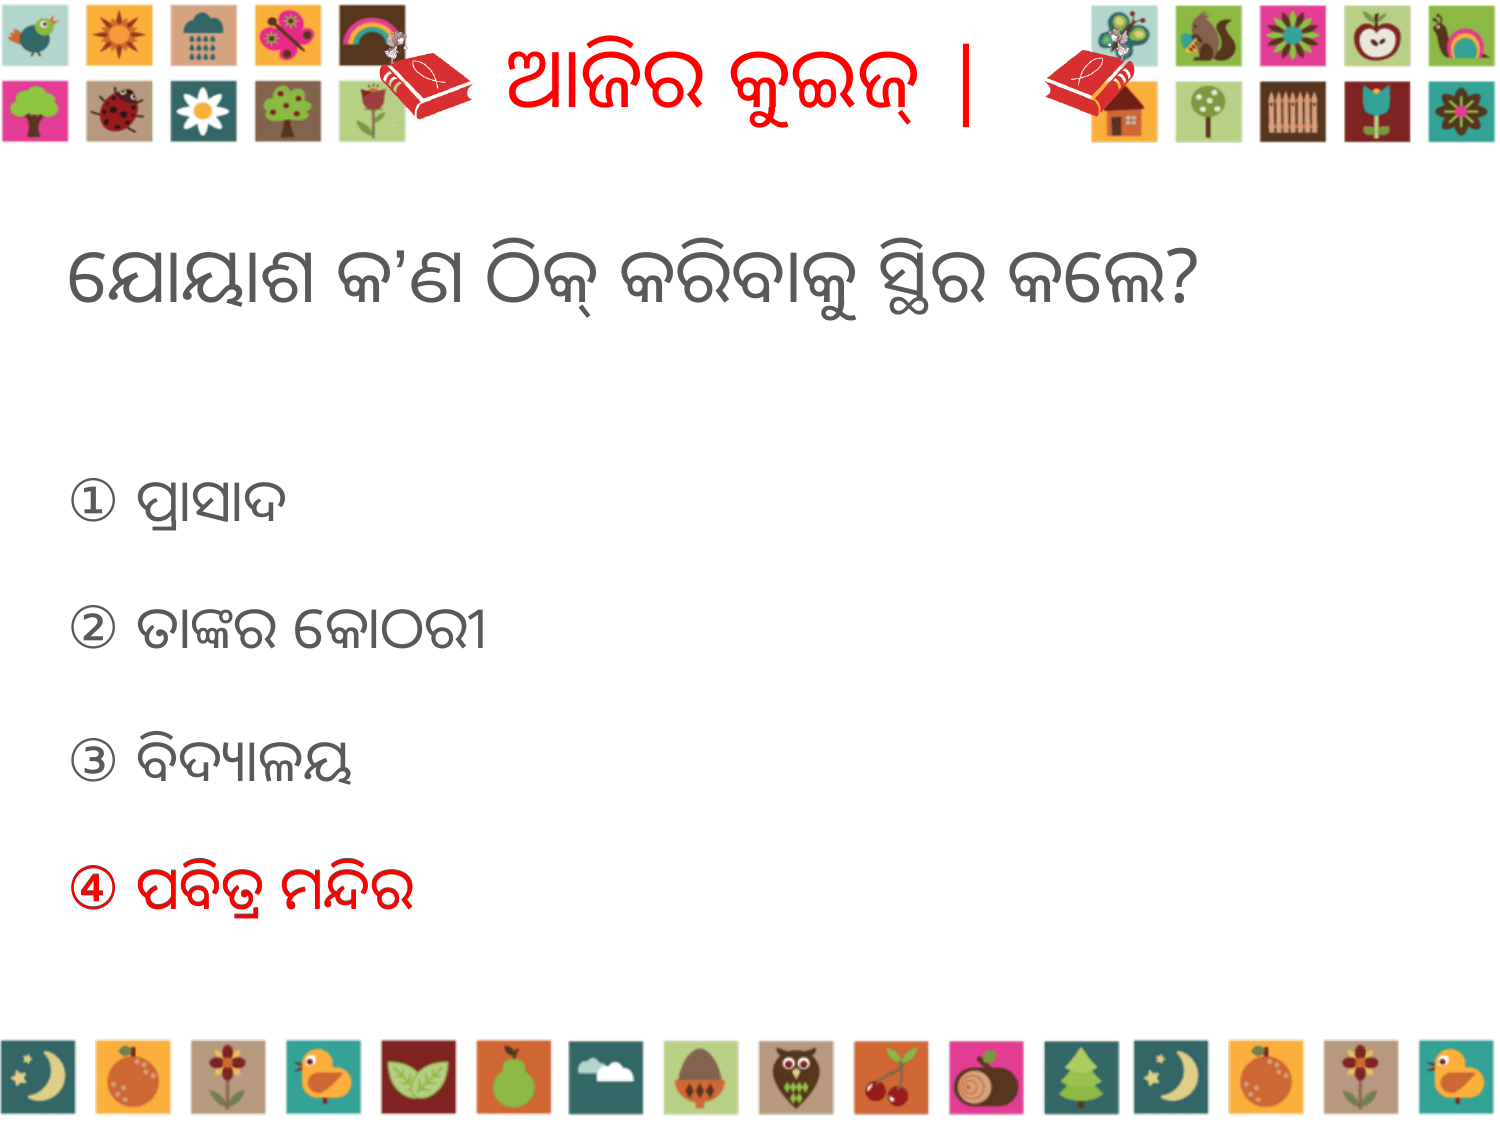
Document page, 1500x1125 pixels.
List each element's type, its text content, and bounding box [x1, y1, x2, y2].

text_box ③ ବିଦ୍ୟାଳୟ [53, 716, 1483, 801]
text_box ④ ପବିତ୍ର ମନ୍ଦିର [53, 843, 1483, 929]
text_box ଆଜିର କୁଇଜ୍ | [427, 16, 1078, 131]
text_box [0, 1028, 1500, 1118]
text_box ② ତାଙ୍କର କୋଠରୀ [53, 582, 1436, 668]
text_box ଯୋୟାଶ କ’ଣ ଠିକ୍ କରିବାକୁ ସ୍ଥିର କଲେ? [53, 219, 1436, 325]
picture [0, 3, 505, 150]
text_box ① ପ୍ରାସାଦ [53, 456, 1436, 541]
picture [1013, 3, 1500, 150]
